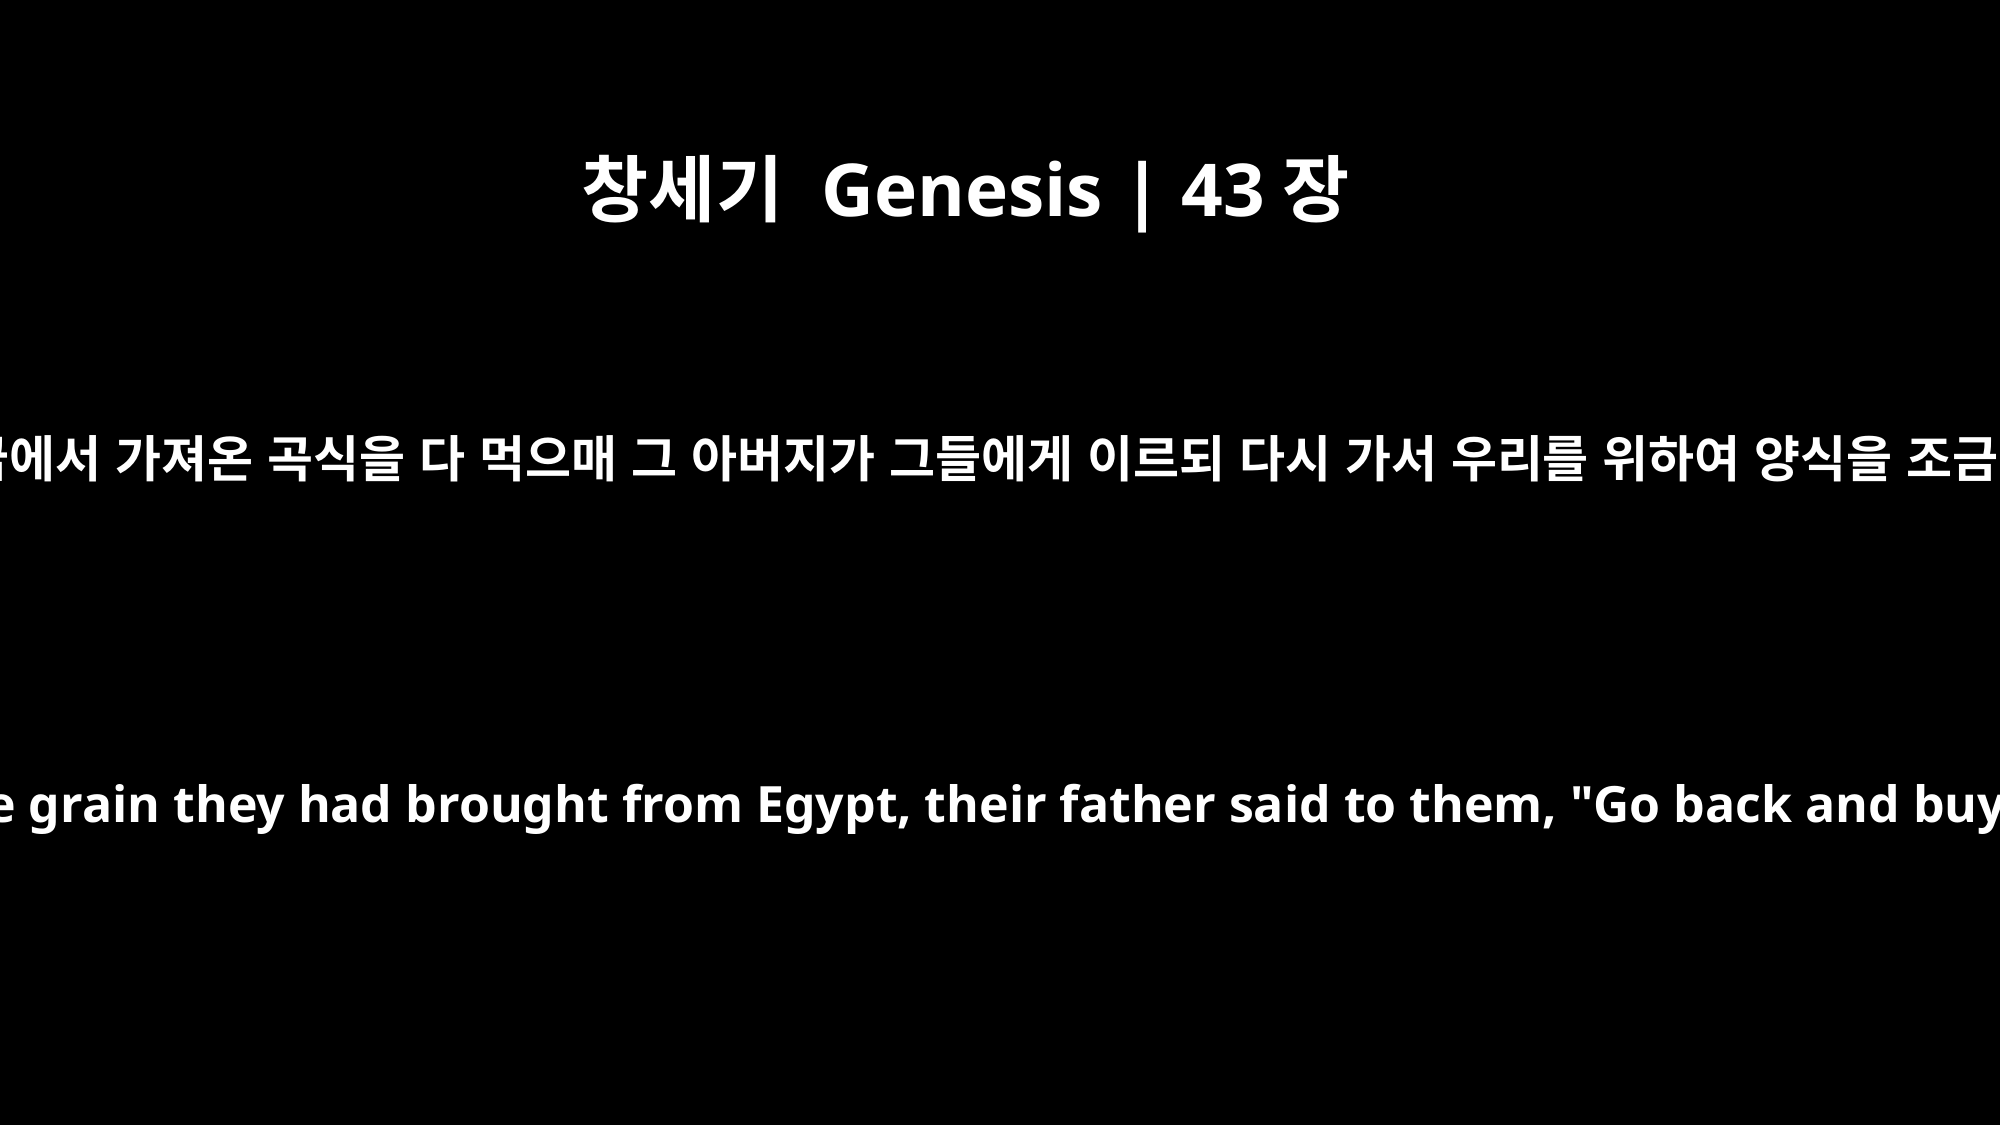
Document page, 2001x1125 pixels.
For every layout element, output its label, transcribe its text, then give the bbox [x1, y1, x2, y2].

text_box 창세기 Genesis | 43장 [566, 136, 1365, 239]
text_box So when they had eaten all the grain they had brought from Egypt, their father said to them, "Go back and buy us a little more food." [0, 764, 2000, 840]
text_box 2 그들이 애굽에서 가져온 곡식을 다 먹으매 그 아버지가 그들에게 이르되 다시 가서 우리를 위하여 양식을 조금 사오라 [0, 359, 2000, 495]
